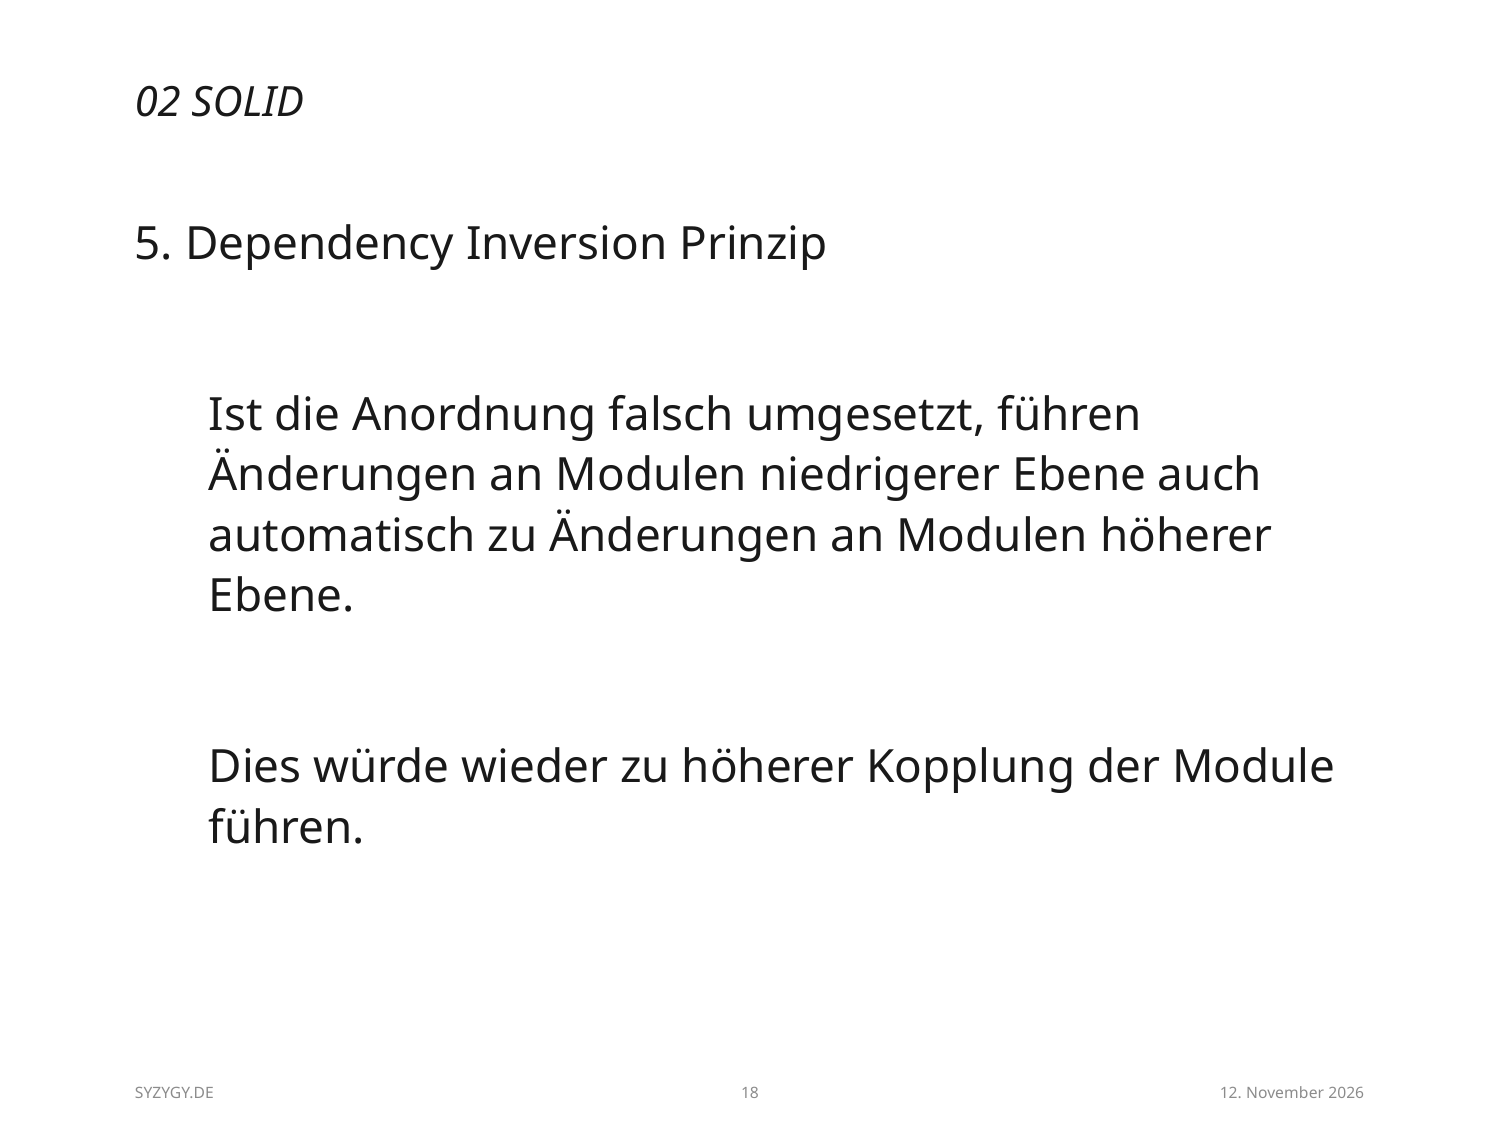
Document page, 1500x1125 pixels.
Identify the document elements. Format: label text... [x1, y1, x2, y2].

list 5. Dependency Inversion Prinzip Ist die Anordnung falsch umgesetzt, führen Änderungen an Modulen niedrigerer Ebene auch automatisch zu Änderungen an Modulen höherer Ebene. Dies würde wieder zu höherer Kopplung der Module führen. [134, 208, 1365, 1047]
footer SYZYGY.DE [134, 1076, 386, 1112]
title 02 SOLID [134, 60, 1365, 158]
slide_number 18 [702, 1076, 798, 1112]
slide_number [1128, 1076, 1365, 1112]
